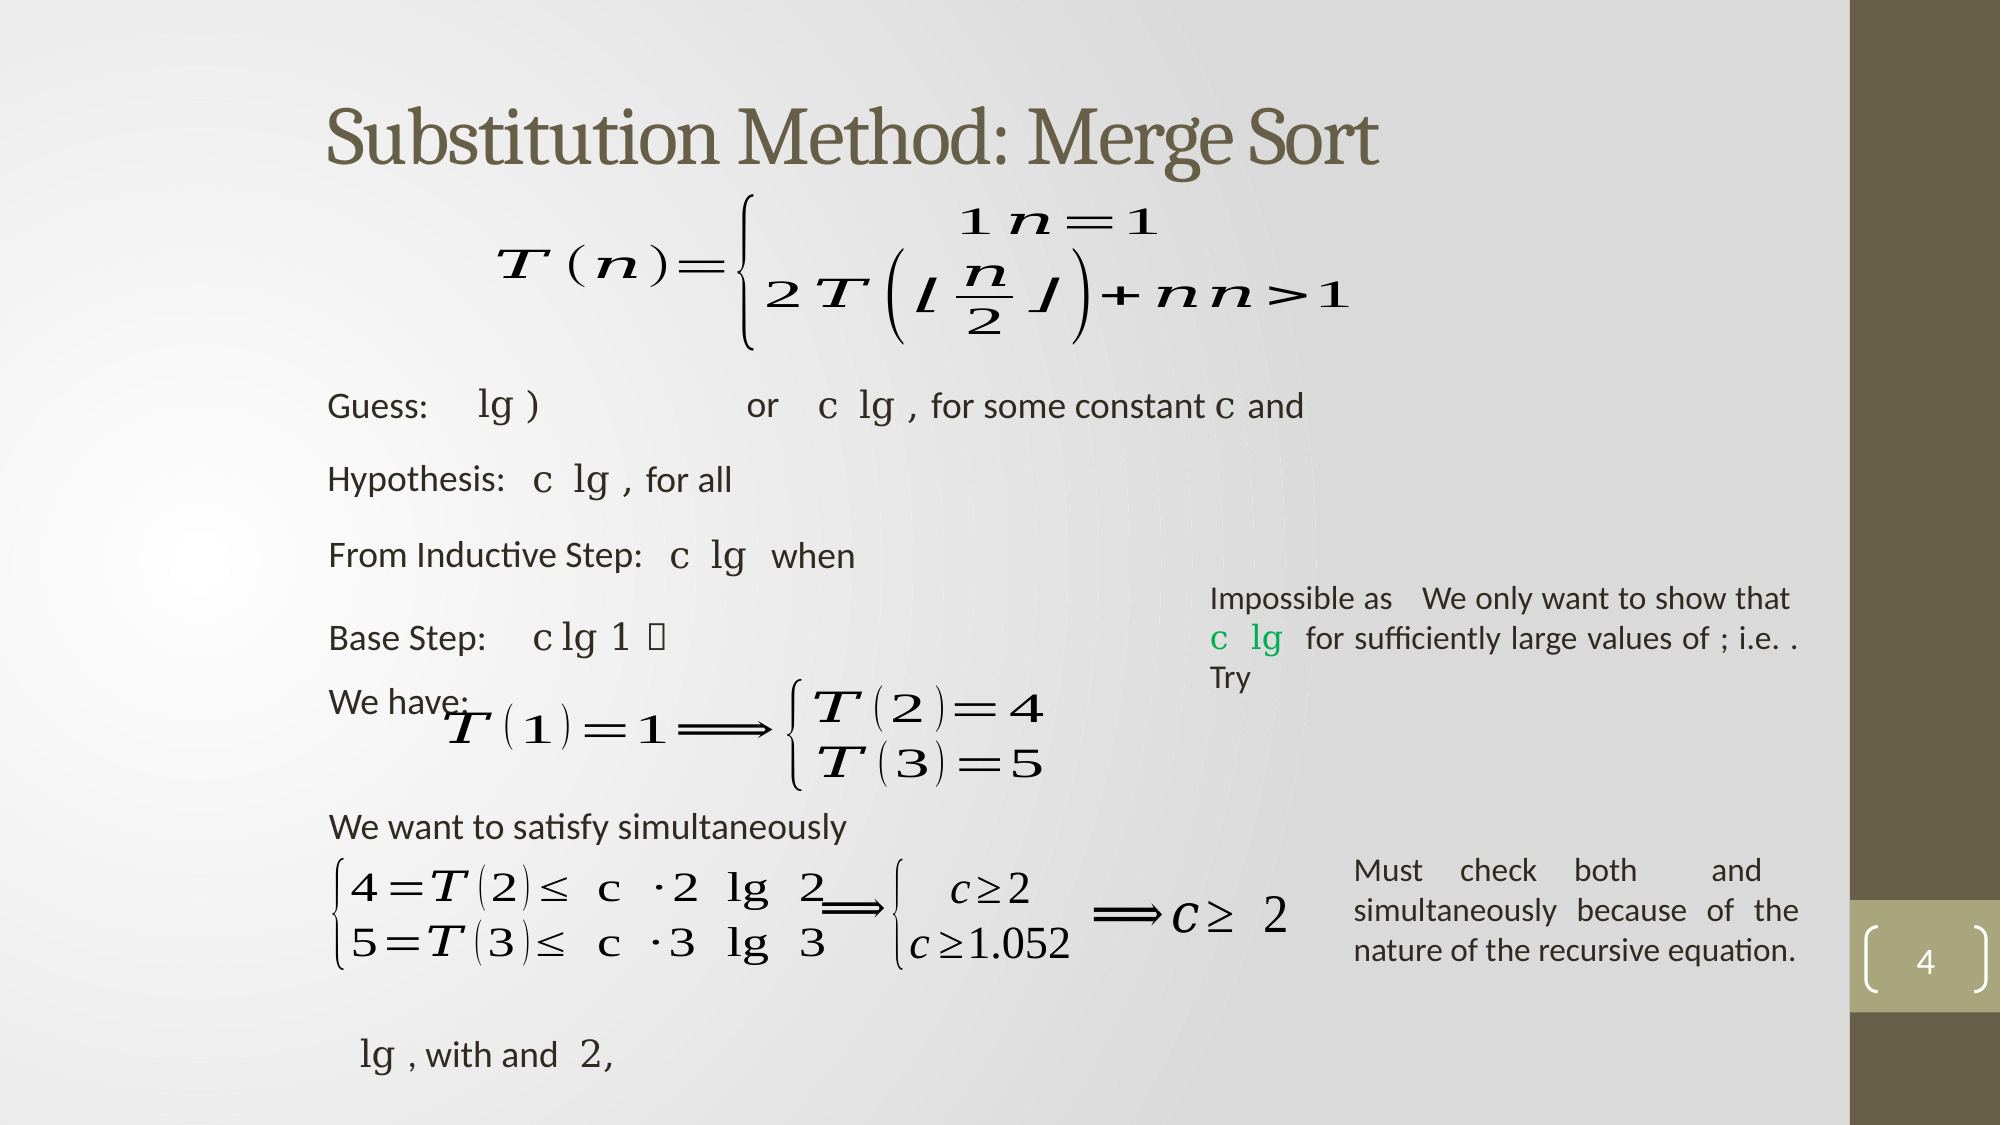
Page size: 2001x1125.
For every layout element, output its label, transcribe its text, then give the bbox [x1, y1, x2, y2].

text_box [313, 521, 1431, 586]
text_box Substitution Method: Merge Sort [312, 62, 1625, 200]
slide_number 4 [1864, 925, 1988, 994]
text_box We want to satisfy simultaneously [313, 794, 923, 855]
text_box Base Step: [313, 605, 579, 665]
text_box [311, 371, 1580, 436]
text_box We have: [313, 669, 579, 730]
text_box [311, 446, 1294, 510]
